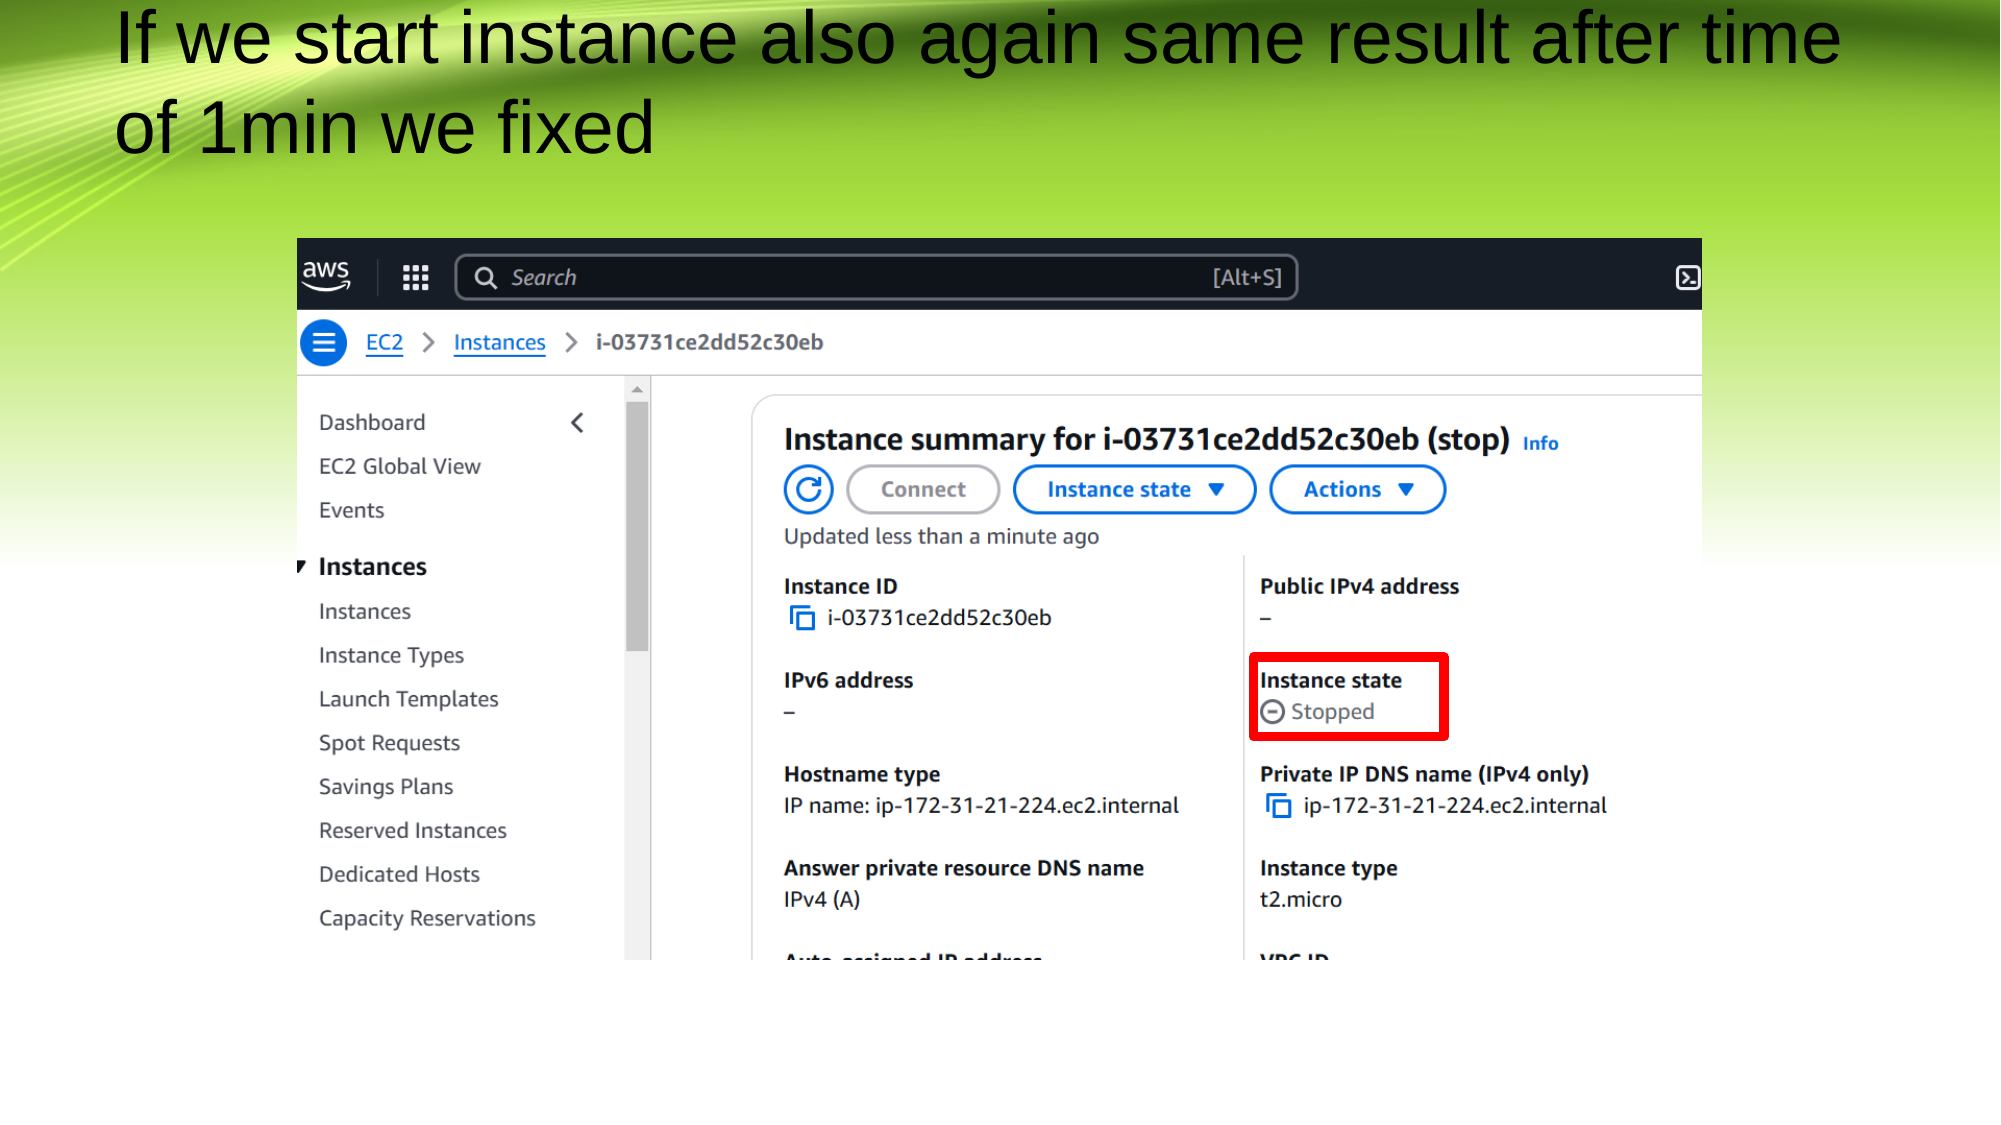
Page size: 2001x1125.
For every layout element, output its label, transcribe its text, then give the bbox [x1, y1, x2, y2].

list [297, 238, 1702, 960]
picture [0, 0, 2000, 1125]
title If we start instance also again same result after time of 1min we fixed [99, 30, 1901, 127]
